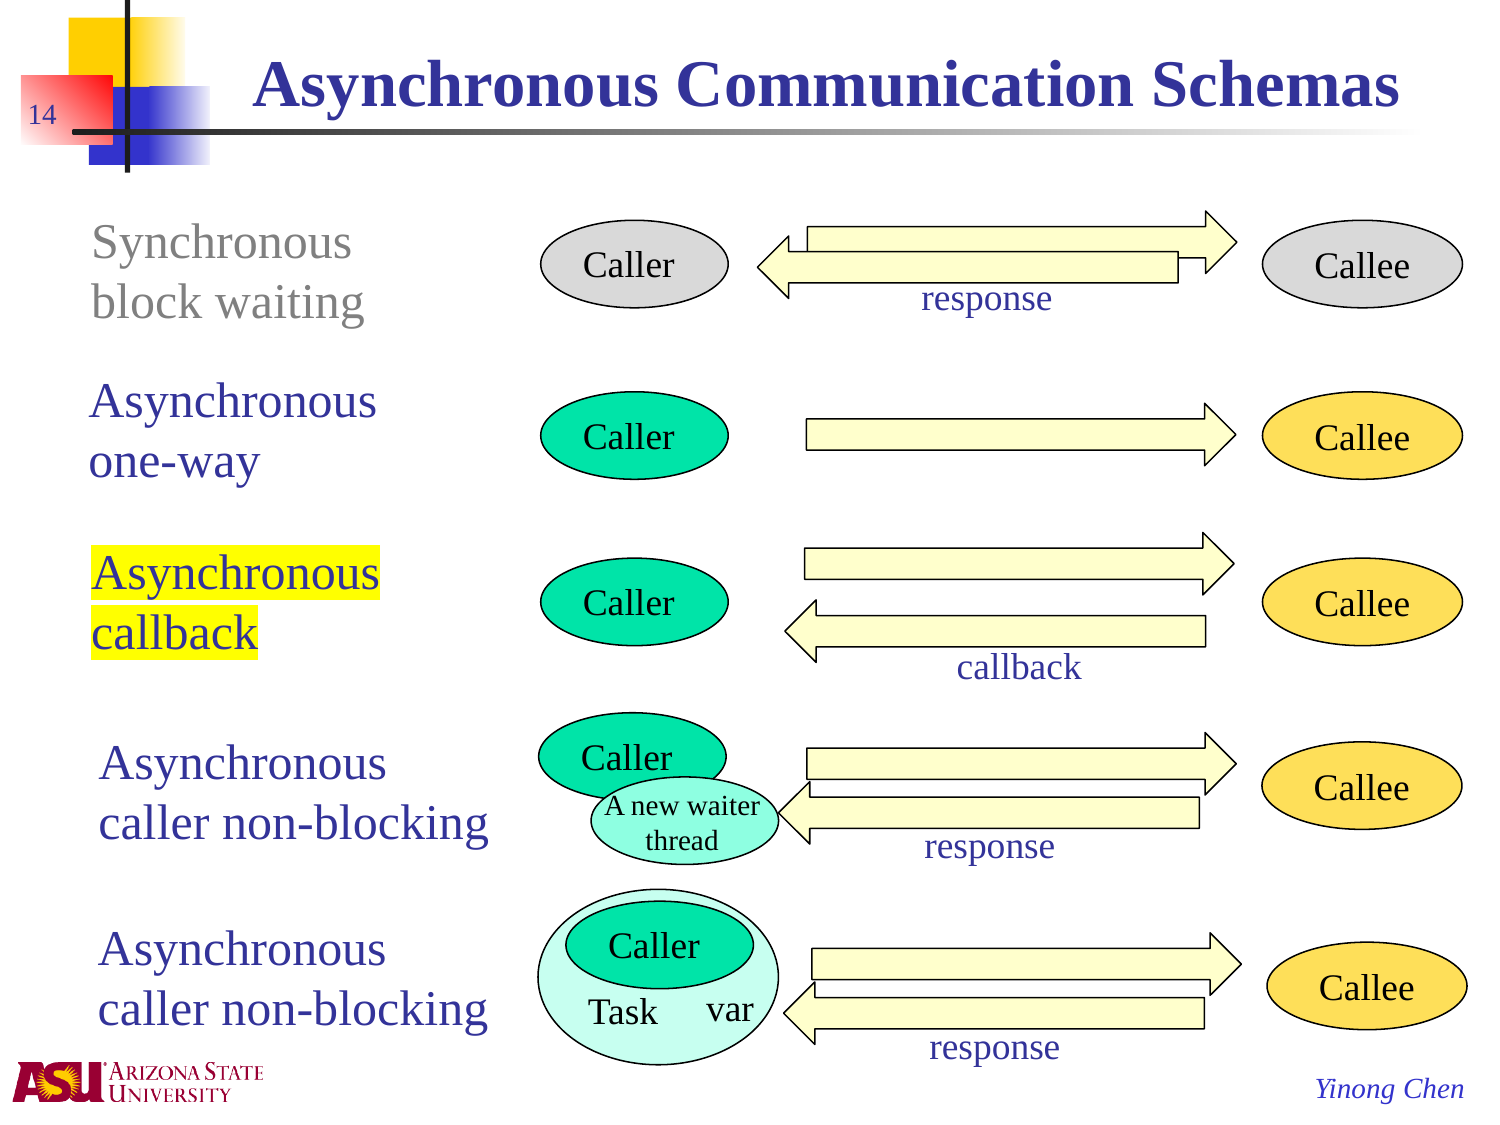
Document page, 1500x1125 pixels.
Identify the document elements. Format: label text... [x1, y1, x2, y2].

slide_number 14 [12, 62, 141, 138]
title Asynchronous Communication Schemas [237, 24, 1488, 128]
text_box response [893, 265, 1081, 326]
text_box [757, 235, 1179, 299]
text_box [82, 889, 1468, 1076]
text_box Callee [1262, 220, 1463, 308]
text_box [73, 360, 1463, 497]
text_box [76, 531, 1463, 696]
picture [12, 1062, 263, 1102]
text_box Caller [540, 220, 729, 308]
text_box [807, 211, 1237, 274]
text_box Synchronous block waiting [76, 201, 421, 337]
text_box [83, 712, 1463, 875]
